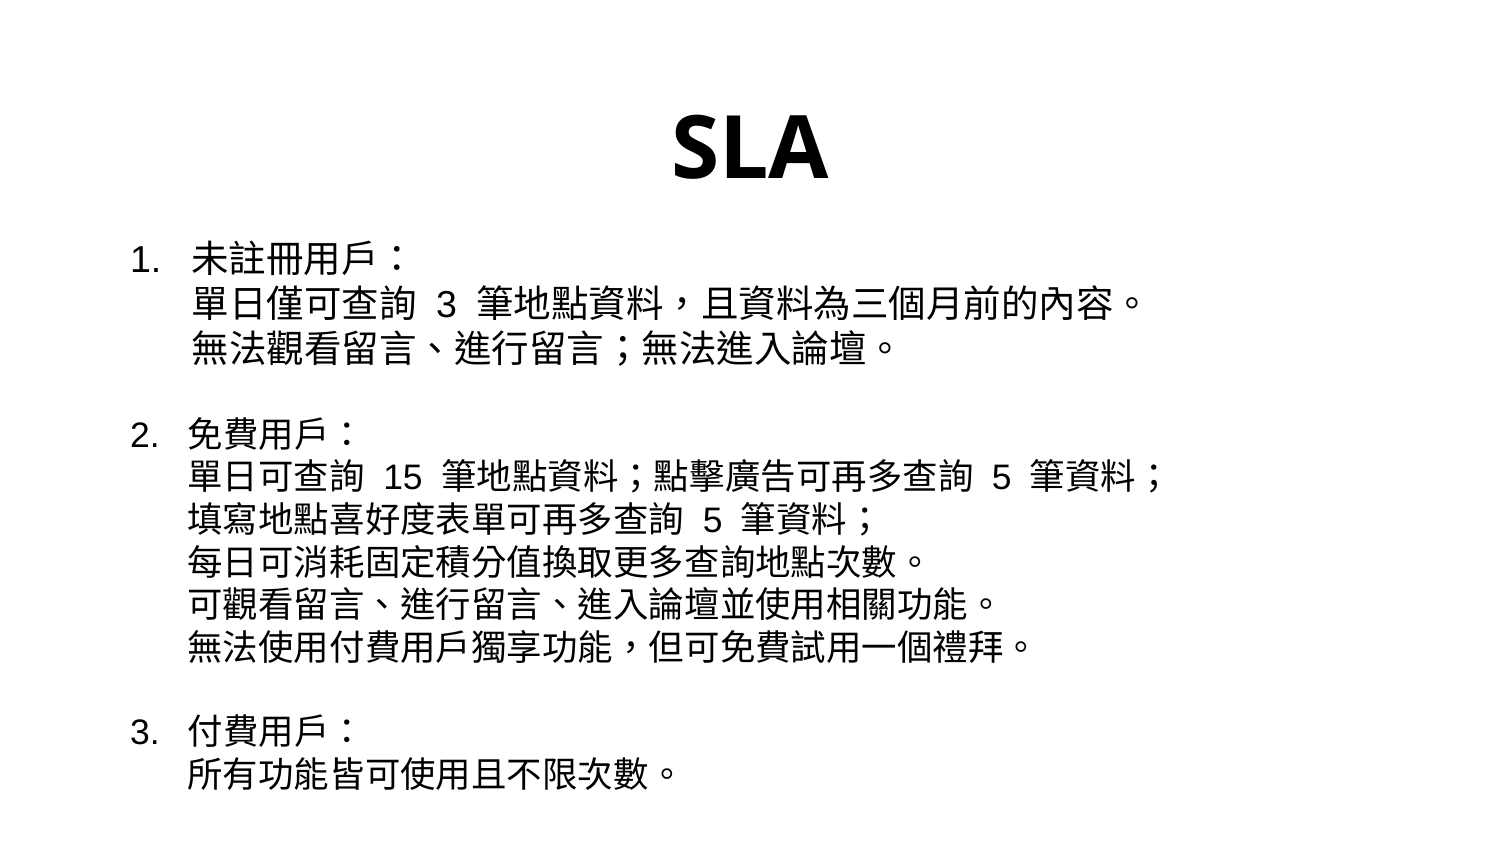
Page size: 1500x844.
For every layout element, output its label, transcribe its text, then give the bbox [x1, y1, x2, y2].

text_box SLA [51, 72, 1449, 215]
text_box 1. 未註冊用戶： 單日僅可查詢 3 筆地點資料，且資料為三個月前的內容。 無法觀看留言、進行留言；無法進入論壇。 2. 免費用戶： 單日可查詢 15 筆地點資料；點擊廣告可再多查詢 5 筆資料； 填寫地點喜好度表單可再多查詢 5 筆資料； 每日可消耗固定積分值換取更多查詢地點次數。 可觀看留言、進行留言、進入論壇並使用相關功能。 無法使用付費用戶獨享功能，但可免費試用一個禮拜。 3. 付費用戶： 所有功能皆可使用且不限次數。 [115, 219, 1449, 804]
